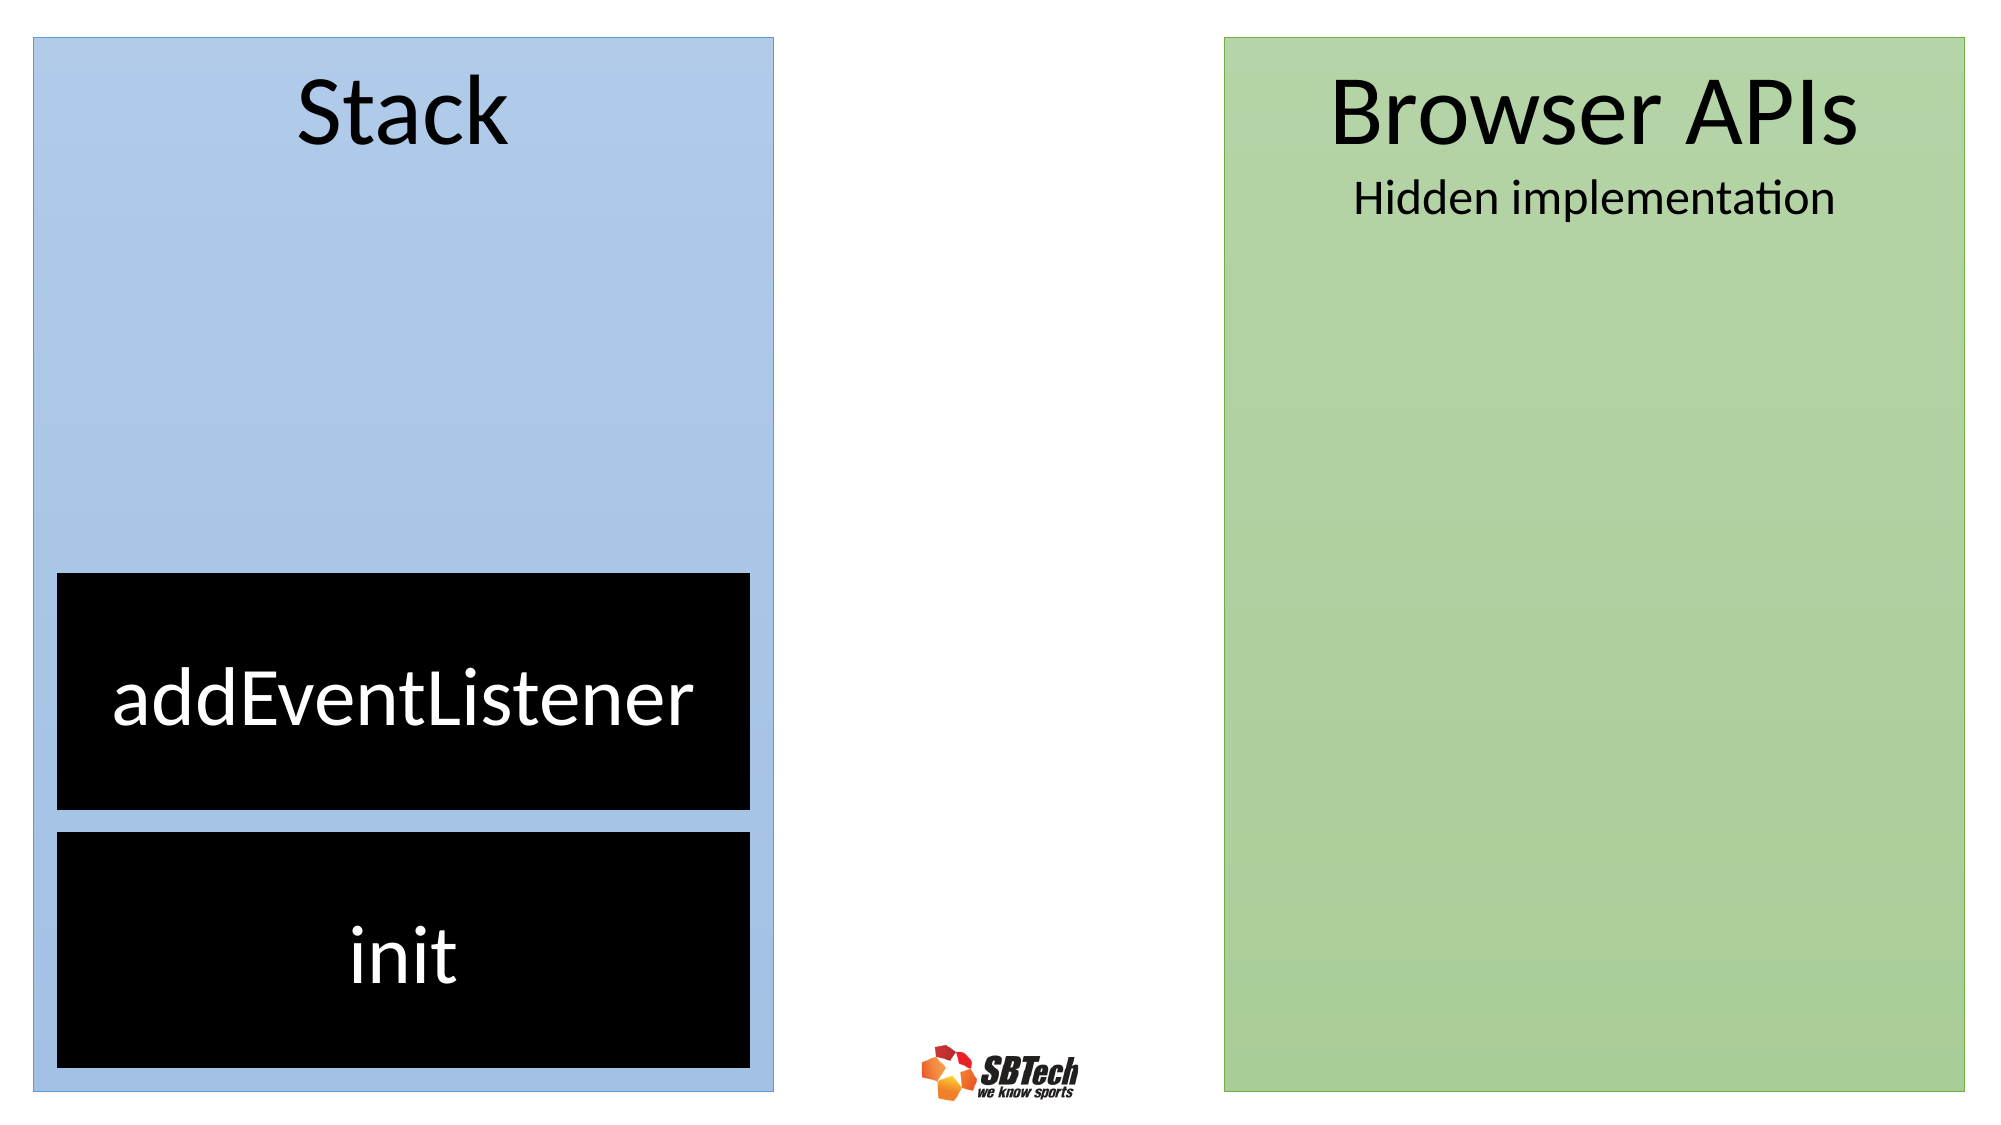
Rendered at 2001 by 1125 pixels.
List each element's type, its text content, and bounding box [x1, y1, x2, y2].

text_box Stack [33, 37, 774, 1092]
text_box init [57, 832, 750, 1068]
text_box Browser APIs Hidden implementation [1224, 37, 1965, 1092]
text_box addEventListener [57, 573, 750, 810]
